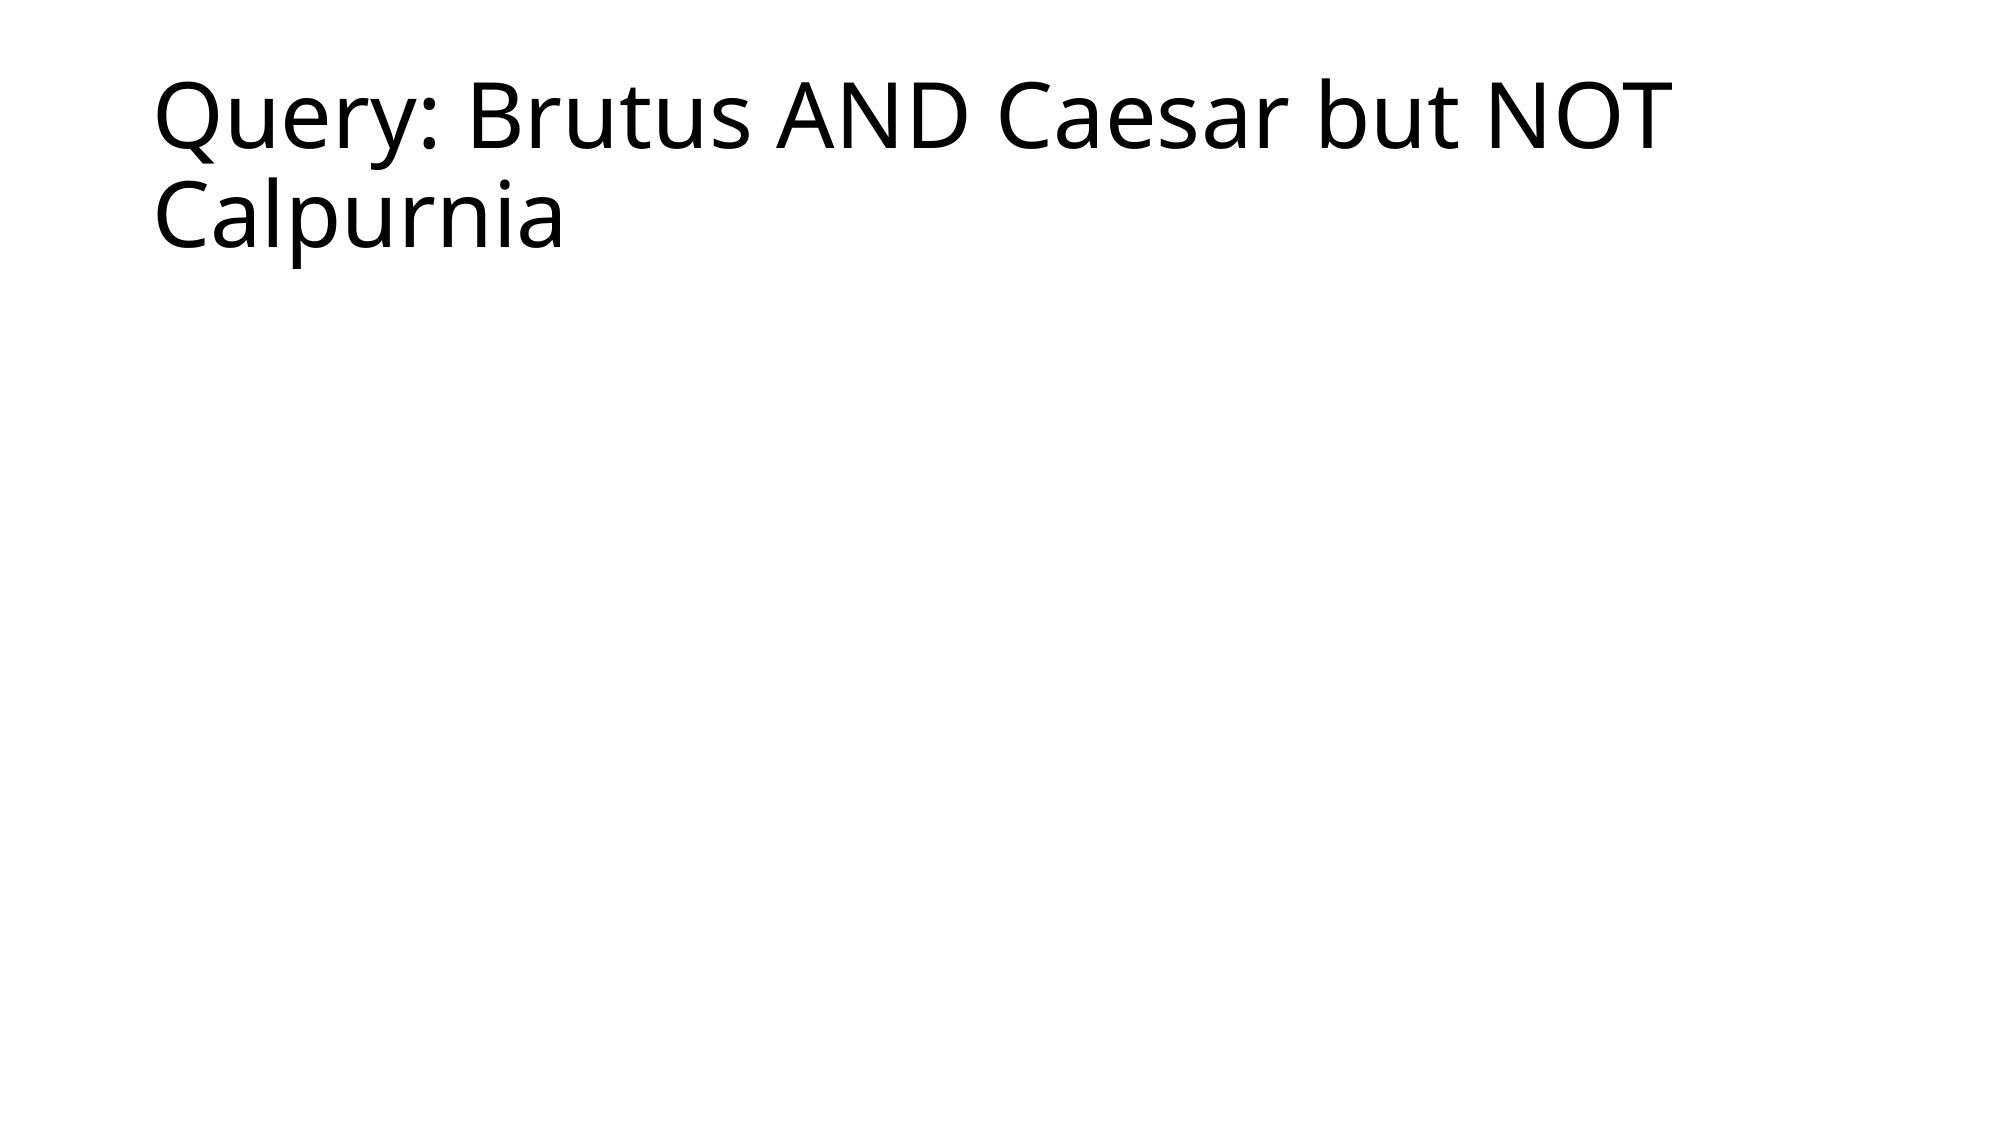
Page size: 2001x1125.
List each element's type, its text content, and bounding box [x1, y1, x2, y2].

title Query: Brutus AND Caesar but NOT Calpurnia [137, 59, 1863, 278]
